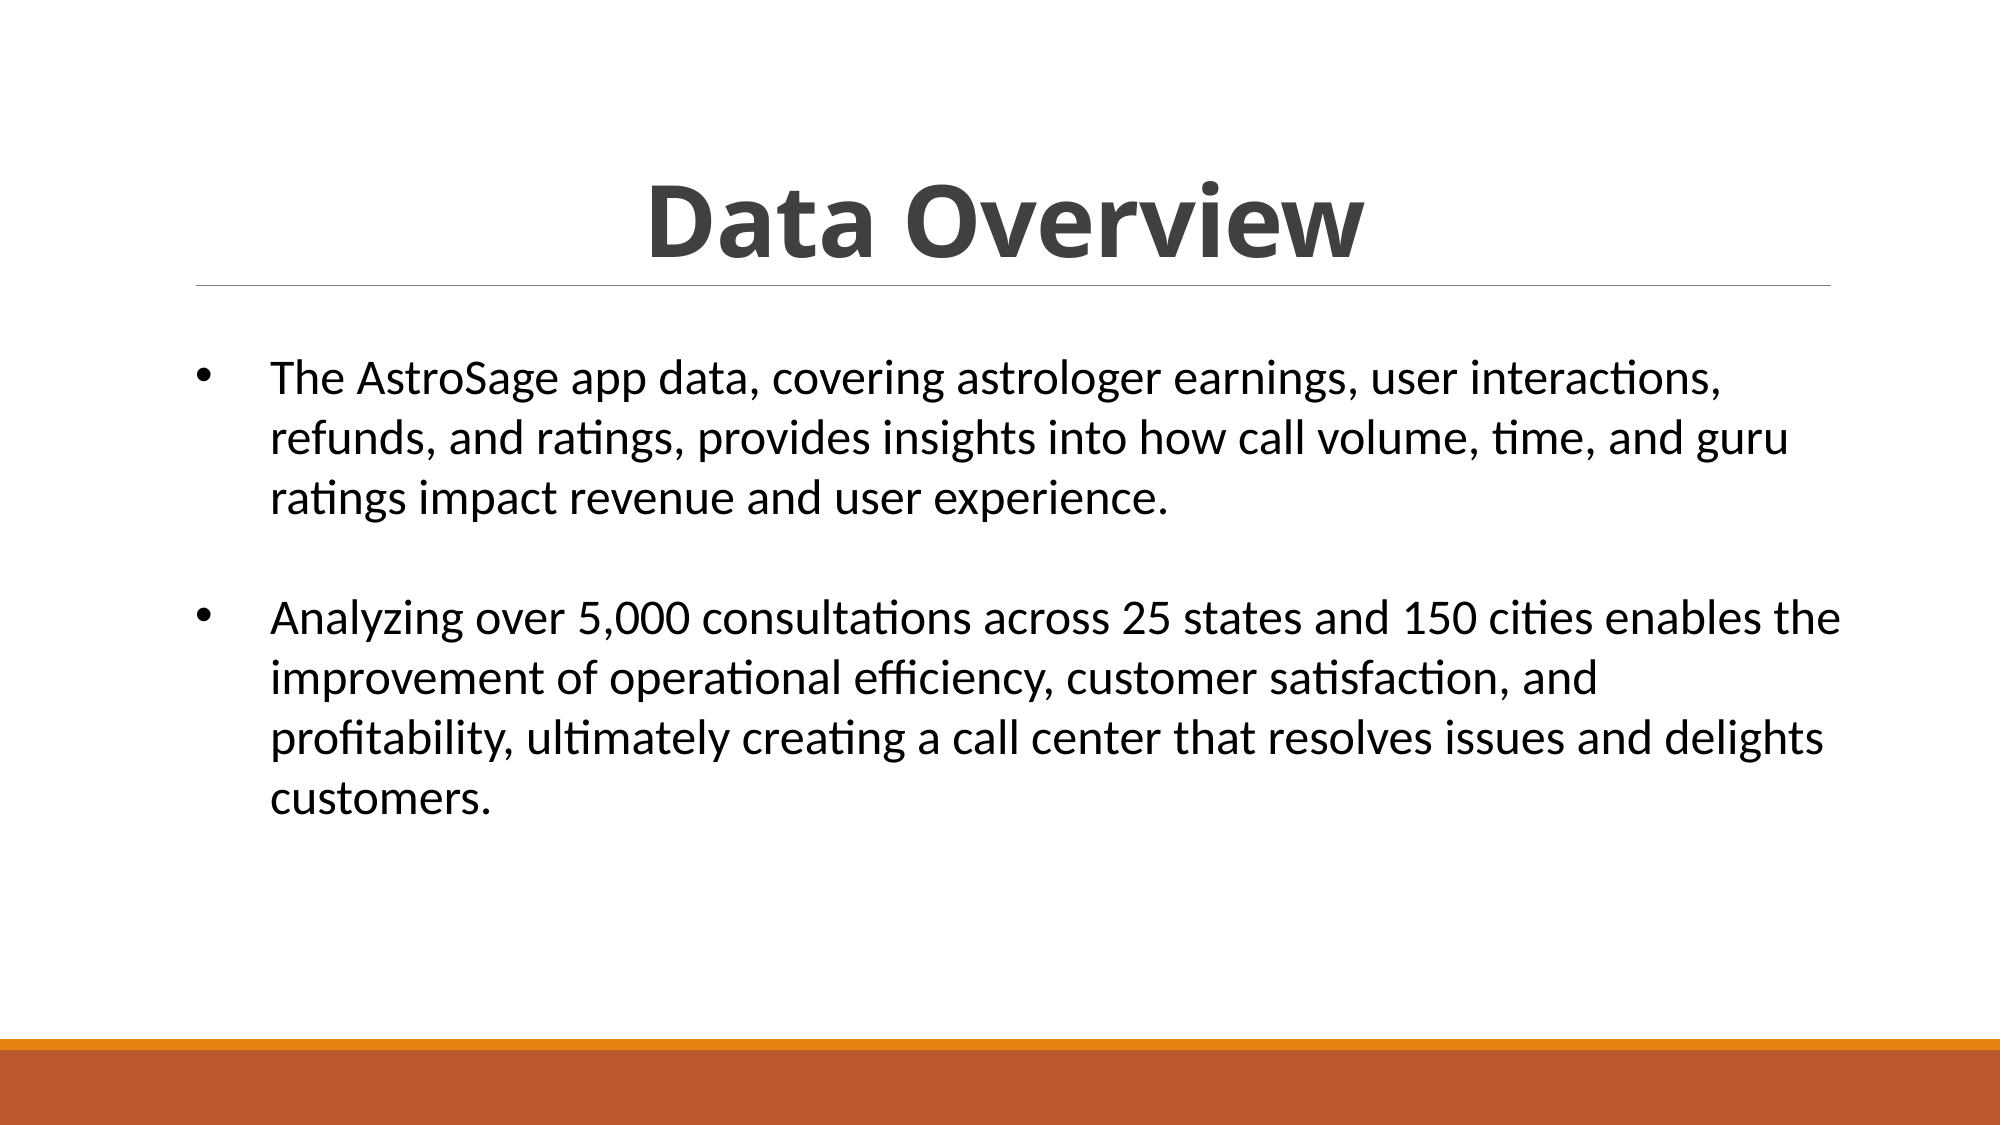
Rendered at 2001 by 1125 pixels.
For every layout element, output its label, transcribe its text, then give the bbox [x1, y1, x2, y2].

title Data Overview [180, 47, 1830, 285]
text_box The AstroSage app data, covering astrologer earnings, user interactions, refunds, and ratings, provides insights into how call volume, time, and guru ratings impact revenue and user experience. Analyzing over 5,000 consultations across 25 states and 150 cities enables the improvement of operational efficiency, customer satisfaction, and profitability, ultimately creating a call center that resolves issues and delights customers. [179, 336, 1860, 832]
